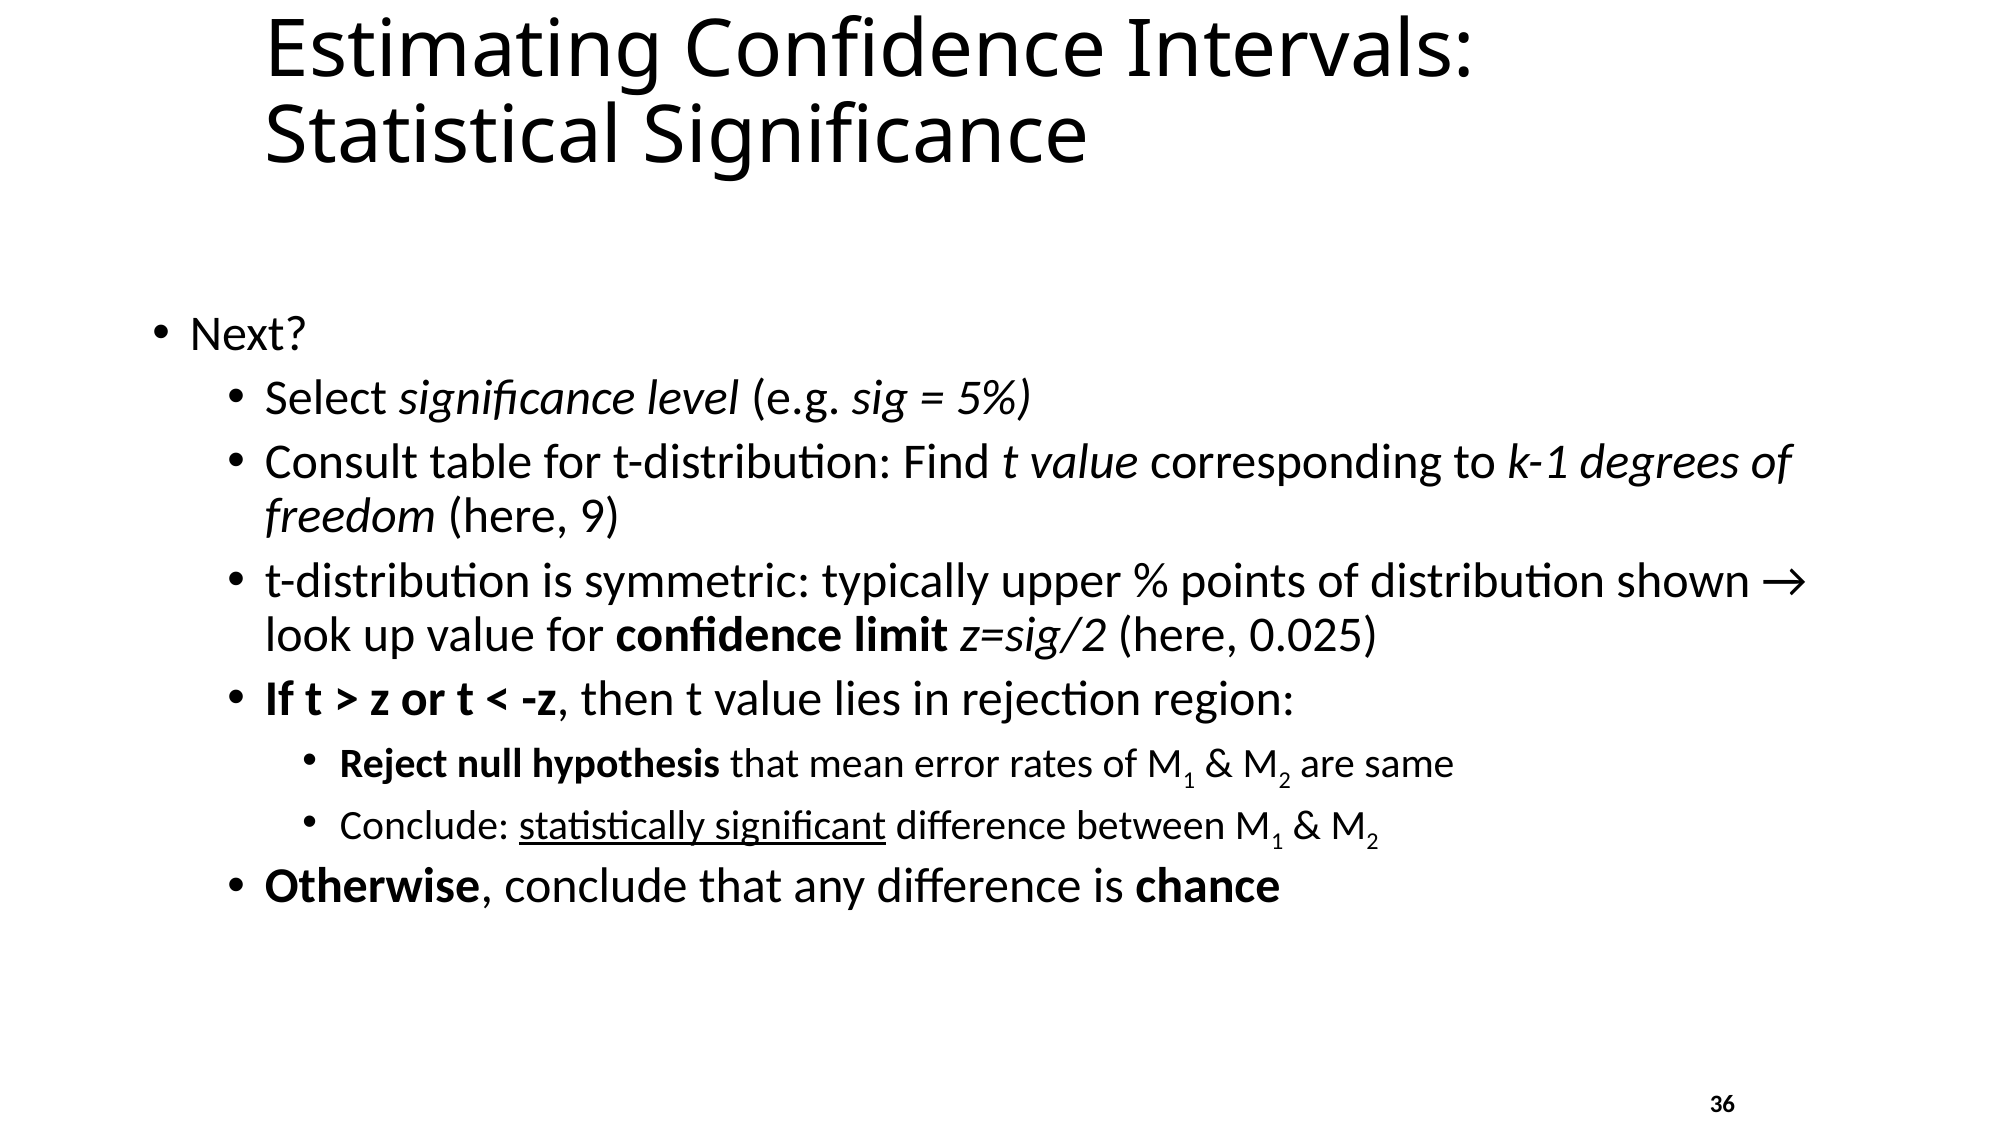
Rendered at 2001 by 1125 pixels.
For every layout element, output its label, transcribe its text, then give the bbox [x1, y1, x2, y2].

title Estimating Confidence Intervals: Statistical Significance [249, 0, 1750, 188]
list Next? Select significance level (e.g. sig = 5%) Consult table for t-distribution: Find t value corresponding to k-1 degrees of freedom (here, 9) t-distribution is symmetric: typically upper % points of distribution shown → look up value for confidence limit z=sig/2 (here, 0.025) If t > z or t < -z, then t value lies in rejection region: Reject null hypothesis that mean error rates of M1 & M2 are same Conclude: statistically significant difference between M1 & M2 Otherwise, conclude that any difference is chance [137, 299, 1863, 1014]
text_box 36 [1437, 1062, 1750, 1125]
